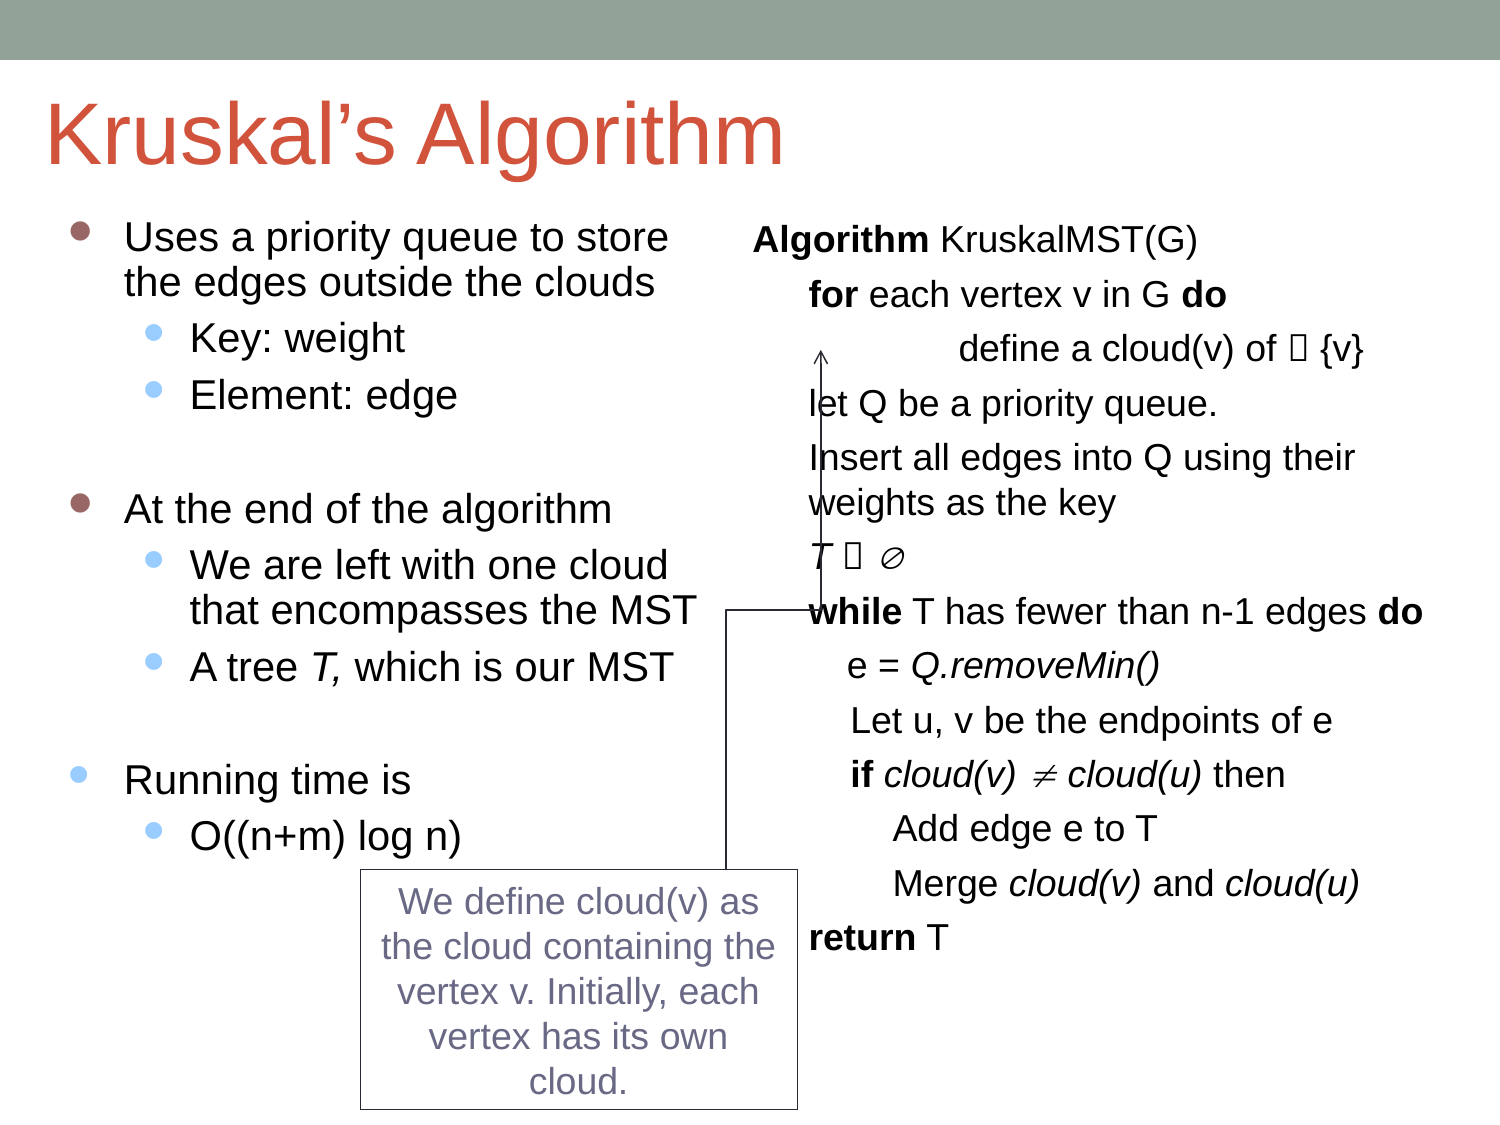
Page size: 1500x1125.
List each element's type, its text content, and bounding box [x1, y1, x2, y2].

text_box We define cloud(v) as the cloud containing the vertex v. Initially, each vertex has its own cloud. [360, 869, 798, 1110]
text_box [513, 562, 1034, 658]
text_box Kruskal’s Algorithm [29, 54, 1345, 205]
text_box Uses a priority queue to store the edges outside the clouds Key: weight Element: edge At the end of the algorithm We are left with one cloud that encompasses the MST A tree T, which is our MST Running time is O((n+m) log n) [53, 208, 737, 1071]
text_box Algorithm KruskalMST(G) for each vertex v in G do define a cloud(v) of  {v} let Q be a priority queue. Insert all edges into Q using their weights as the key T   while T has fewer than n-1 edges do e = Q.removeMin() Let u, v be the endpoints of e if cloud(v)  cloud(u) then Add edge e to T Merge cloud(v) and cloud(u) return T [737, 208, 1447, 1071]
